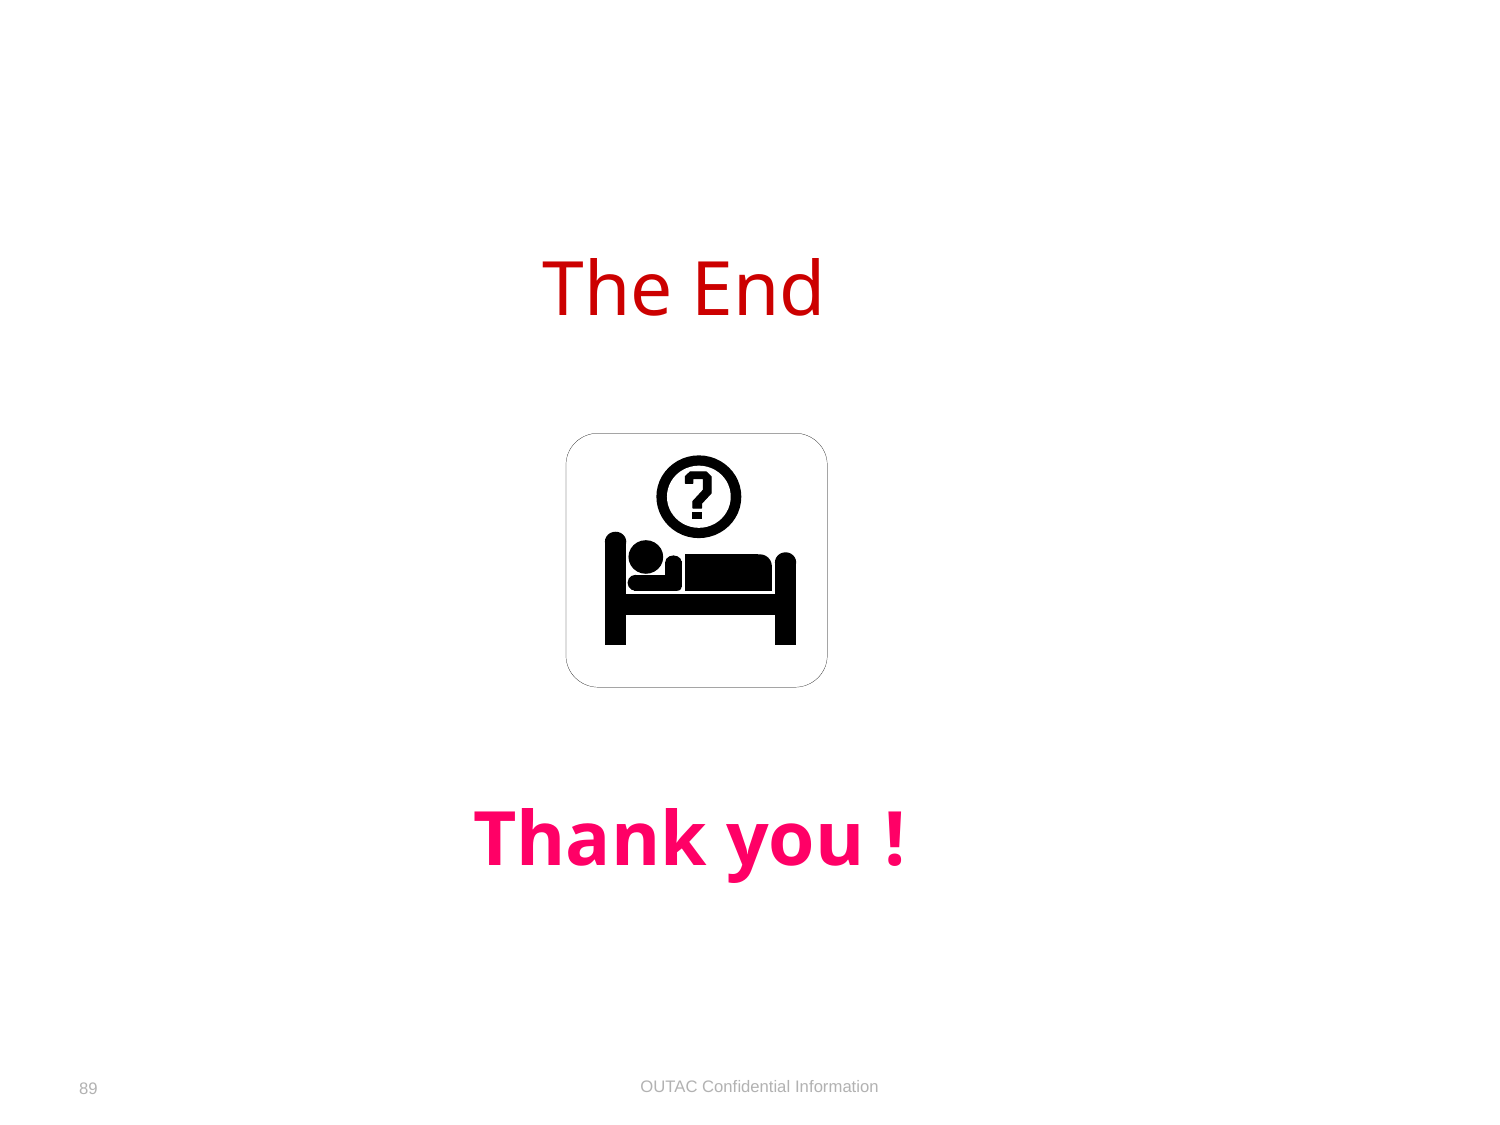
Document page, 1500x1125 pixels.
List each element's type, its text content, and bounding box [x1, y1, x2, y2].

slide_number 89 [64, 1070, 415, 1111]
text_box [477, 232, 891, 889]
